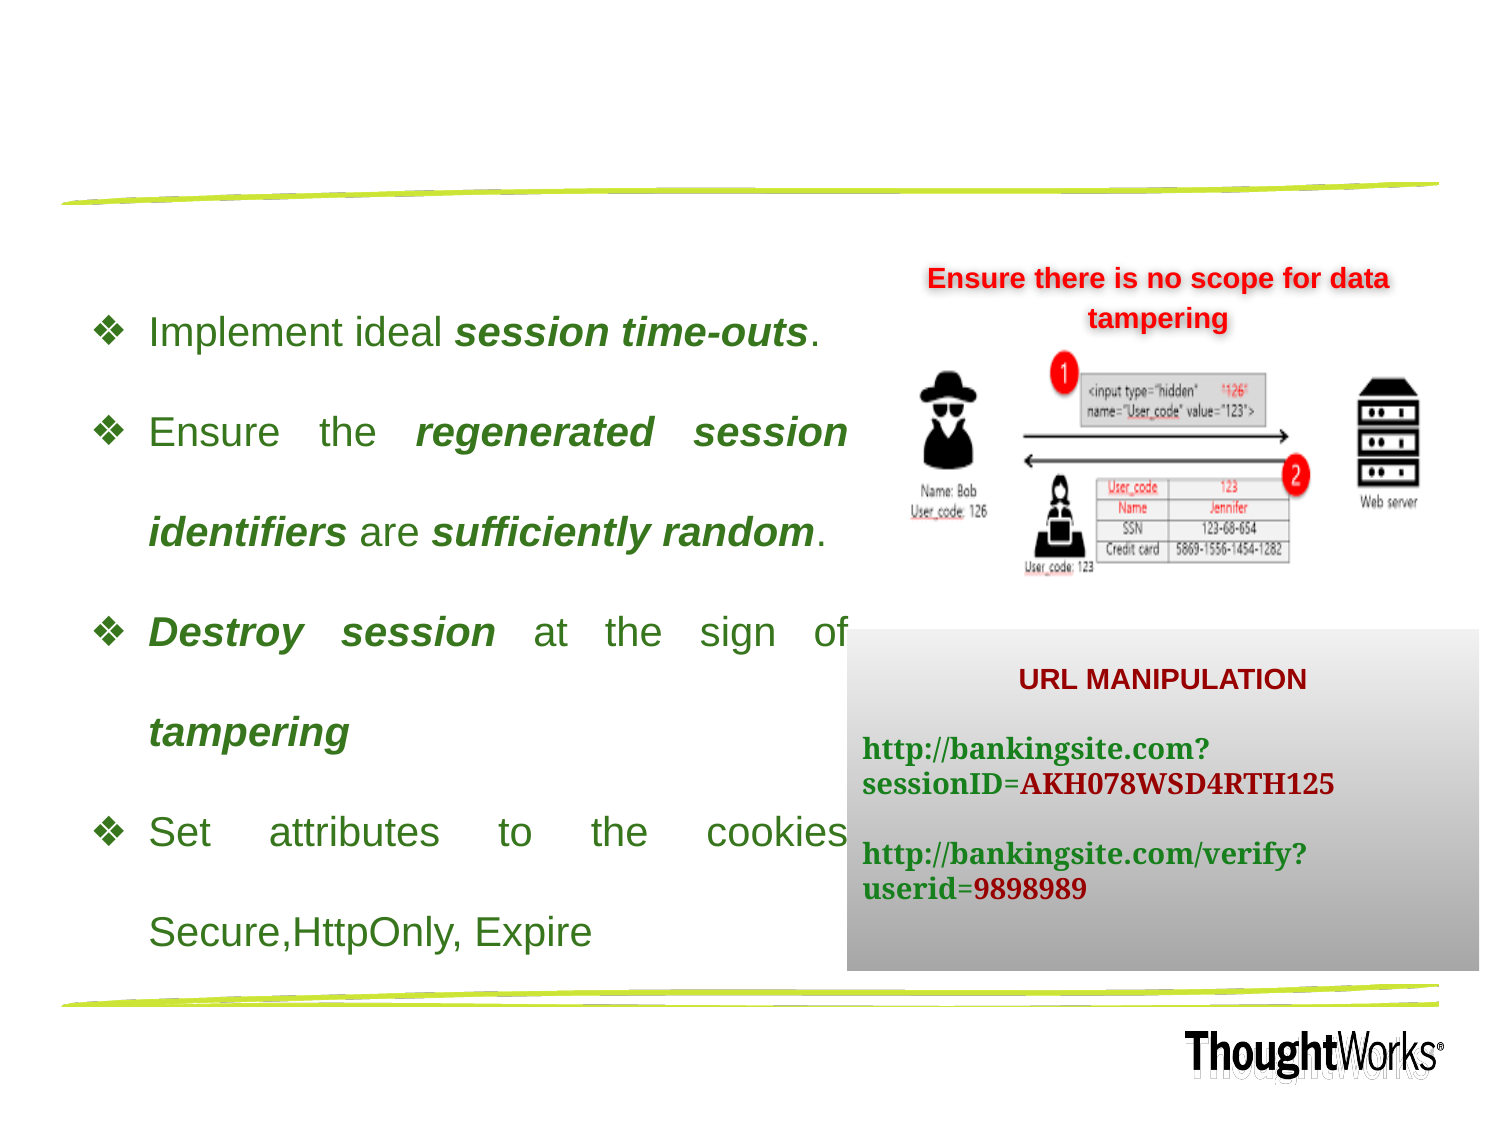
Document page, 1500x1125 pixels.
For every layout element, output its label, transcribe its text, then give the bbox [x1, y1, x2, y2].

text_box URL MANIPULATION http://bankingsite.com?sessionID=AKH078WSD4RTH125 http://bankingsite.com/verify?userid=9898989 [847, 629, 1480, 971]
picture [1185, 1031, 1444, 1085]
picture [61, 984, 1439, 1007]
picture [61, 182, 1439, 205]
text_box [863, 211, 1467, 587]
list Implement ideal session time-outs. Ensure the regenerated session identifiers are sufficiently random. Destroy session at the sign of tampering Set attributes to the cookies Secure,HttpOnly, Expire [58, 239, 864, 886]
